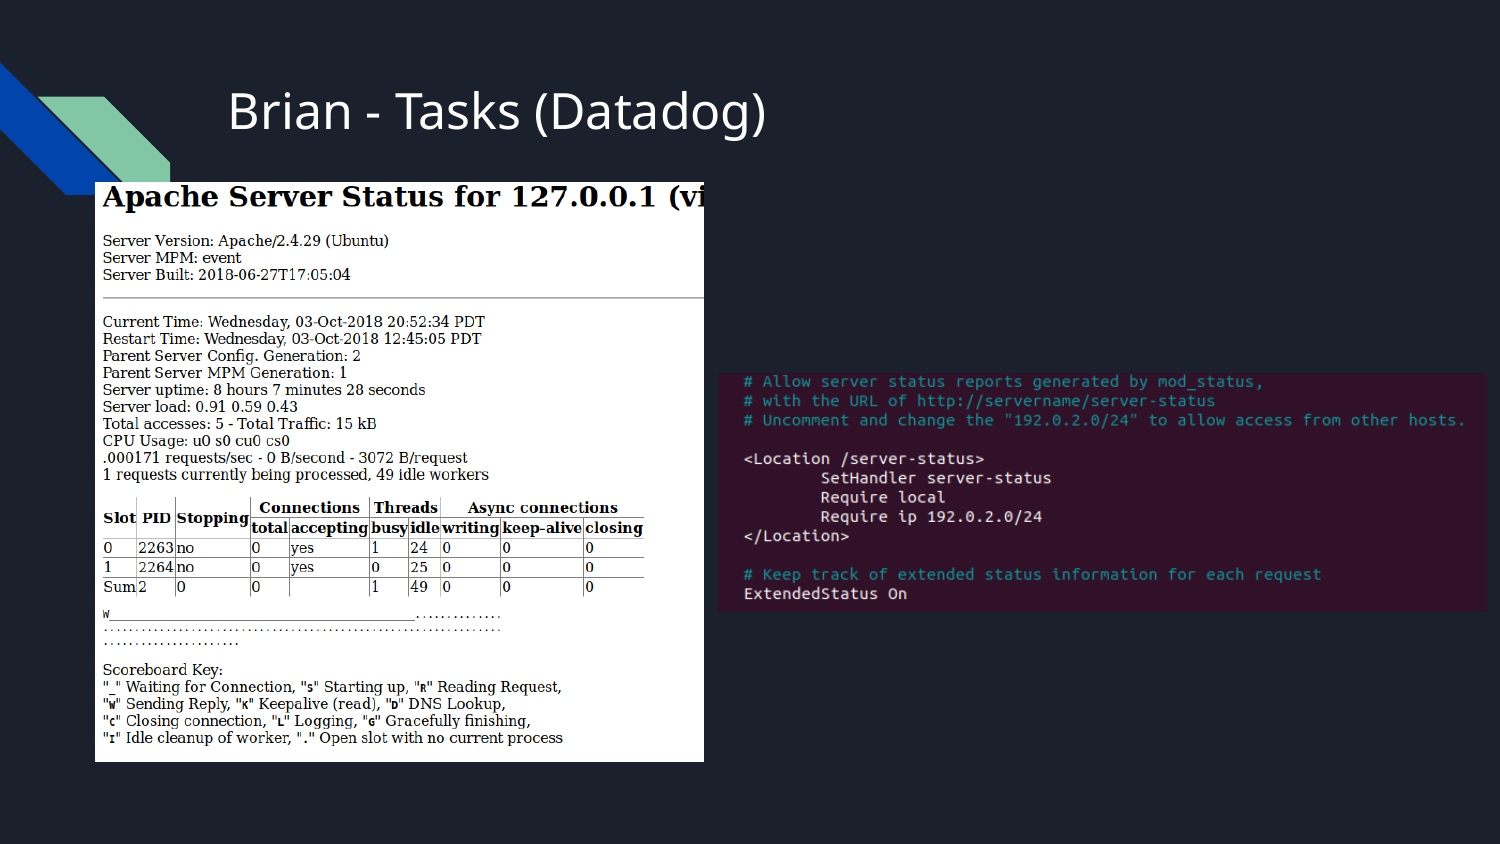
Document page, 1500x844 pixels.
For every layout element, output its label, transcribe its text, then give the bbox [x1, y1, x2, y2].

title Brian - Tasks (Datadog) [212, 64, 1368, 215]
picture [718, 372, 1487, 612]
picture [94, 181, 704, 762]
